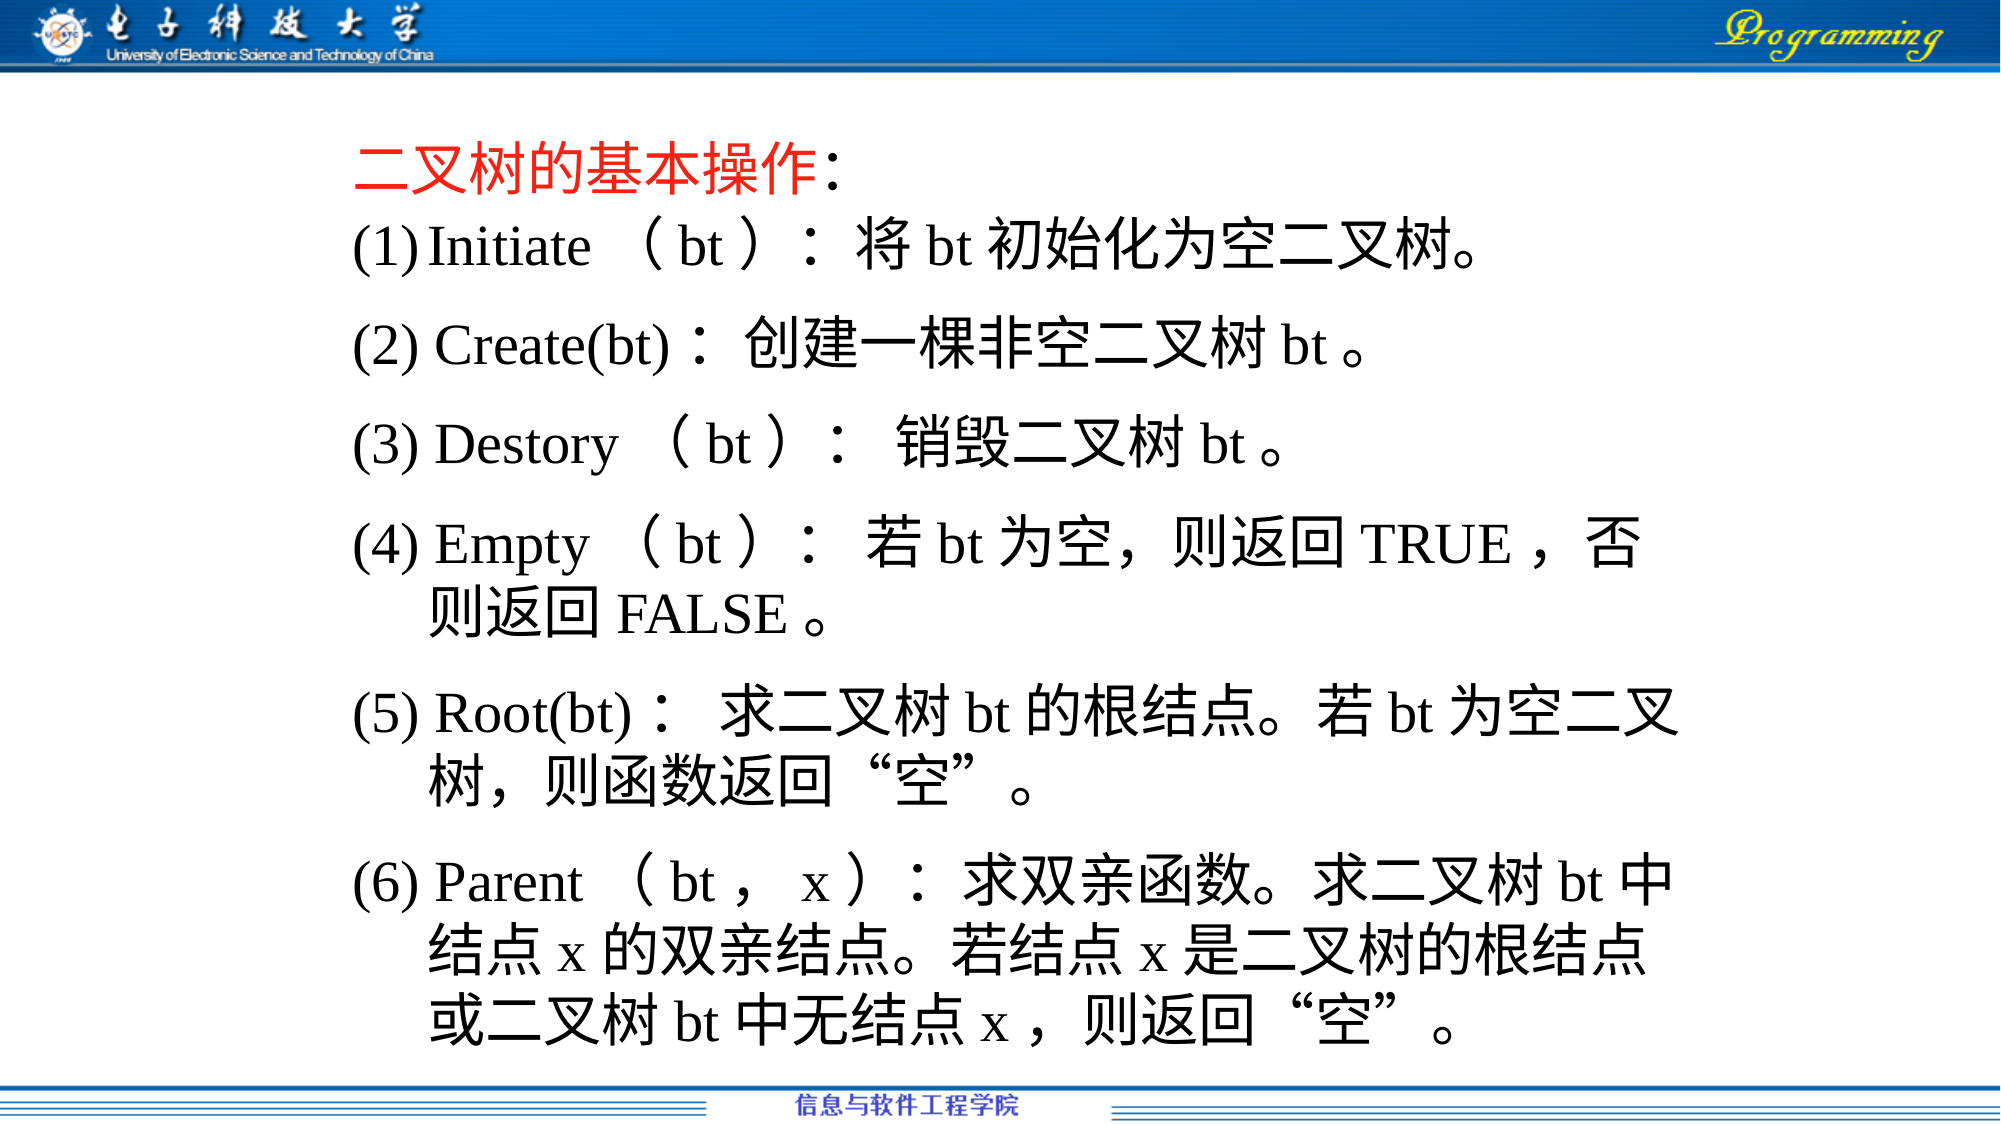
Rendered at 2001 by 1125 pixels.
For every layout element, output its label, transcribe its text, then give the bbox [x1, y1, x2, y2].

text_box Initiate（bt）：将bt初始化为空二叉树。 (2) Create(bt)：创建一棵非空二叉树bt。 (3) Destory（bt）： 销毁二叉树bt。 (4) Empty（bt）： 若bt为空，则返回TRUE，否则返回FALSE。 (5) Root(bt)： 求二叉树bt的根结点。若bt为空二叉树，则函数返回“空”。 (6) Parent（bt，x）：求双亲函数。求二叉树bt中结点x的双亲结点。若结点x是二叉树的根结点或二叉树bt中无结点x，则返回“空”。 [337, 199, 1713, 1061]
text_box 二叉树的基本操作： [337, 125, 1613, 199]
picture [0, 0, 2001, 1125]
